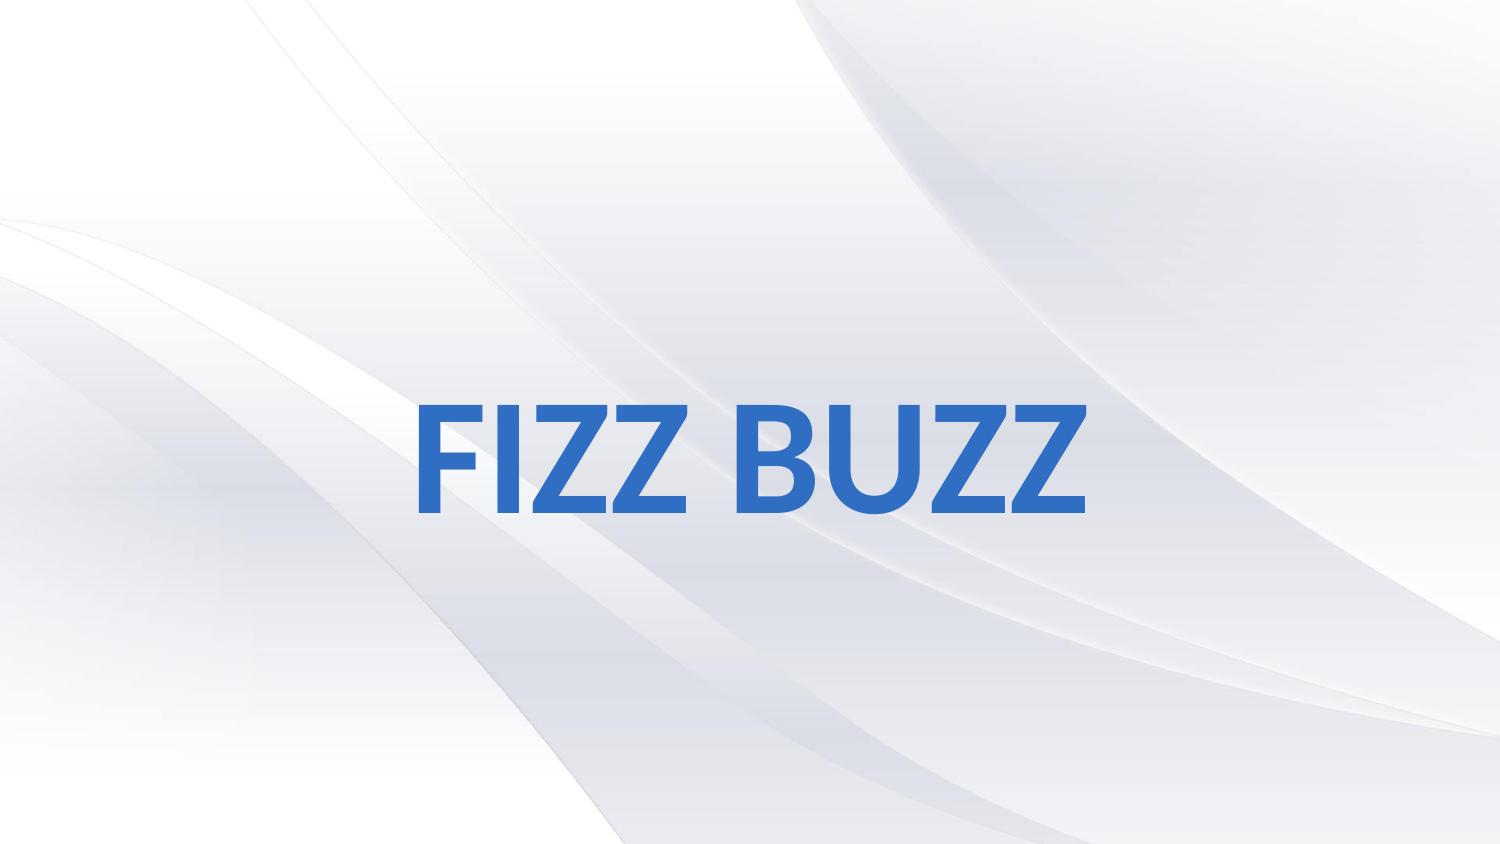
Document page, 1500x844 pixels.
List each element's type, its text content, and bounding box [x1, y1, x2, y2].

title Fizz Buzz [0, 0, 1500, 844]
